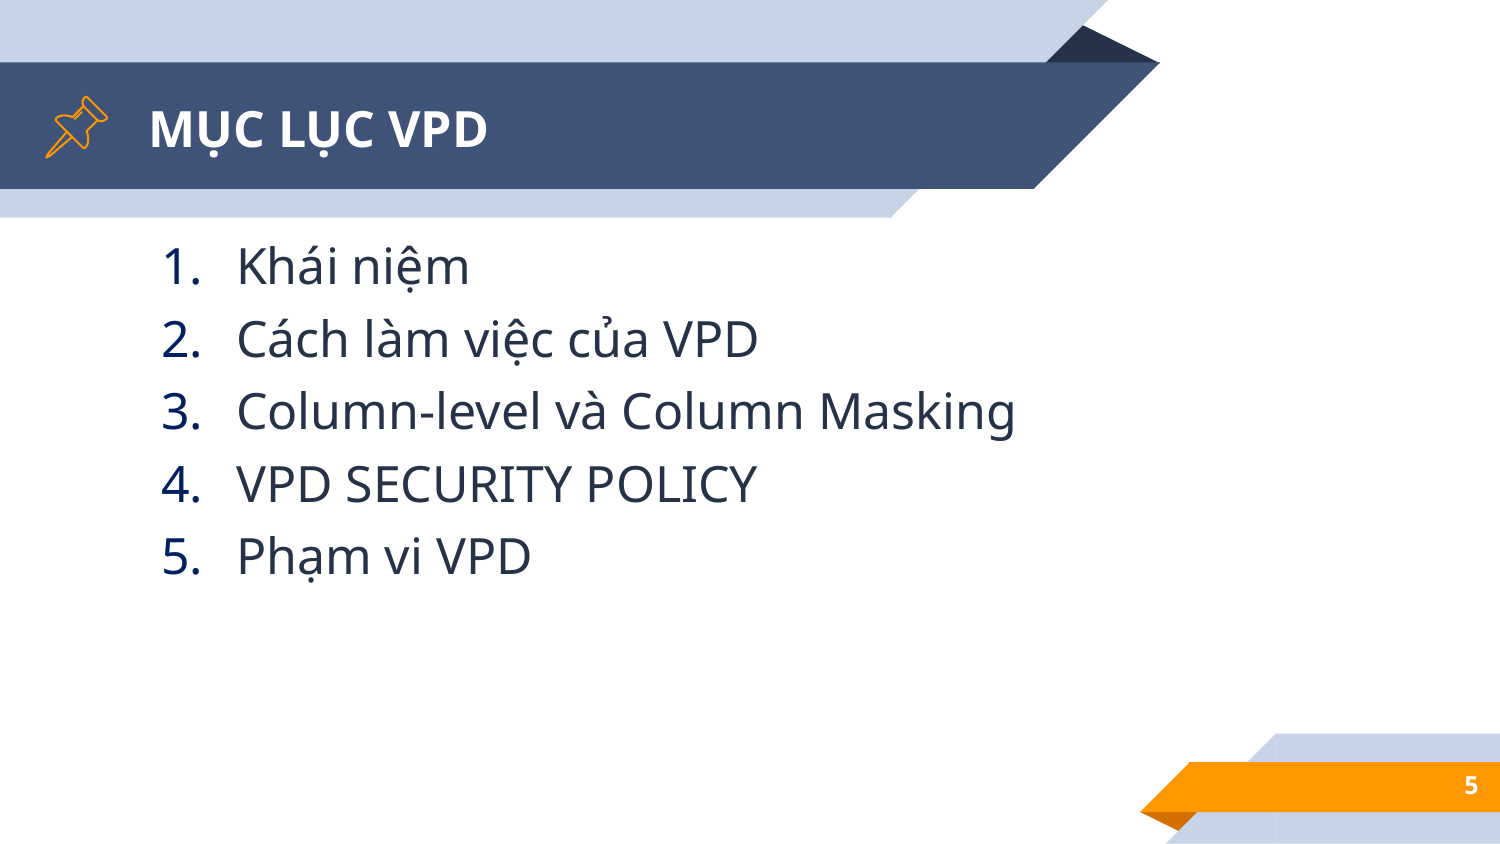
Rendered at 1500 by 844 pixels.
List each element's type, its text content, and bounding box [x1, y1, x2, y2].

title MỤC LỤC VPD [133, 64, 1035, 190]
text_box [45, 96, 108, 158]
list Khái niệm Cách làm việc của VPD Column-level và Column Masking VPD SECURITY POLICY Phạm vi VPD [133, 217, 1096, 747]
slide_number 5 [1249, 760, 1494, 813]
